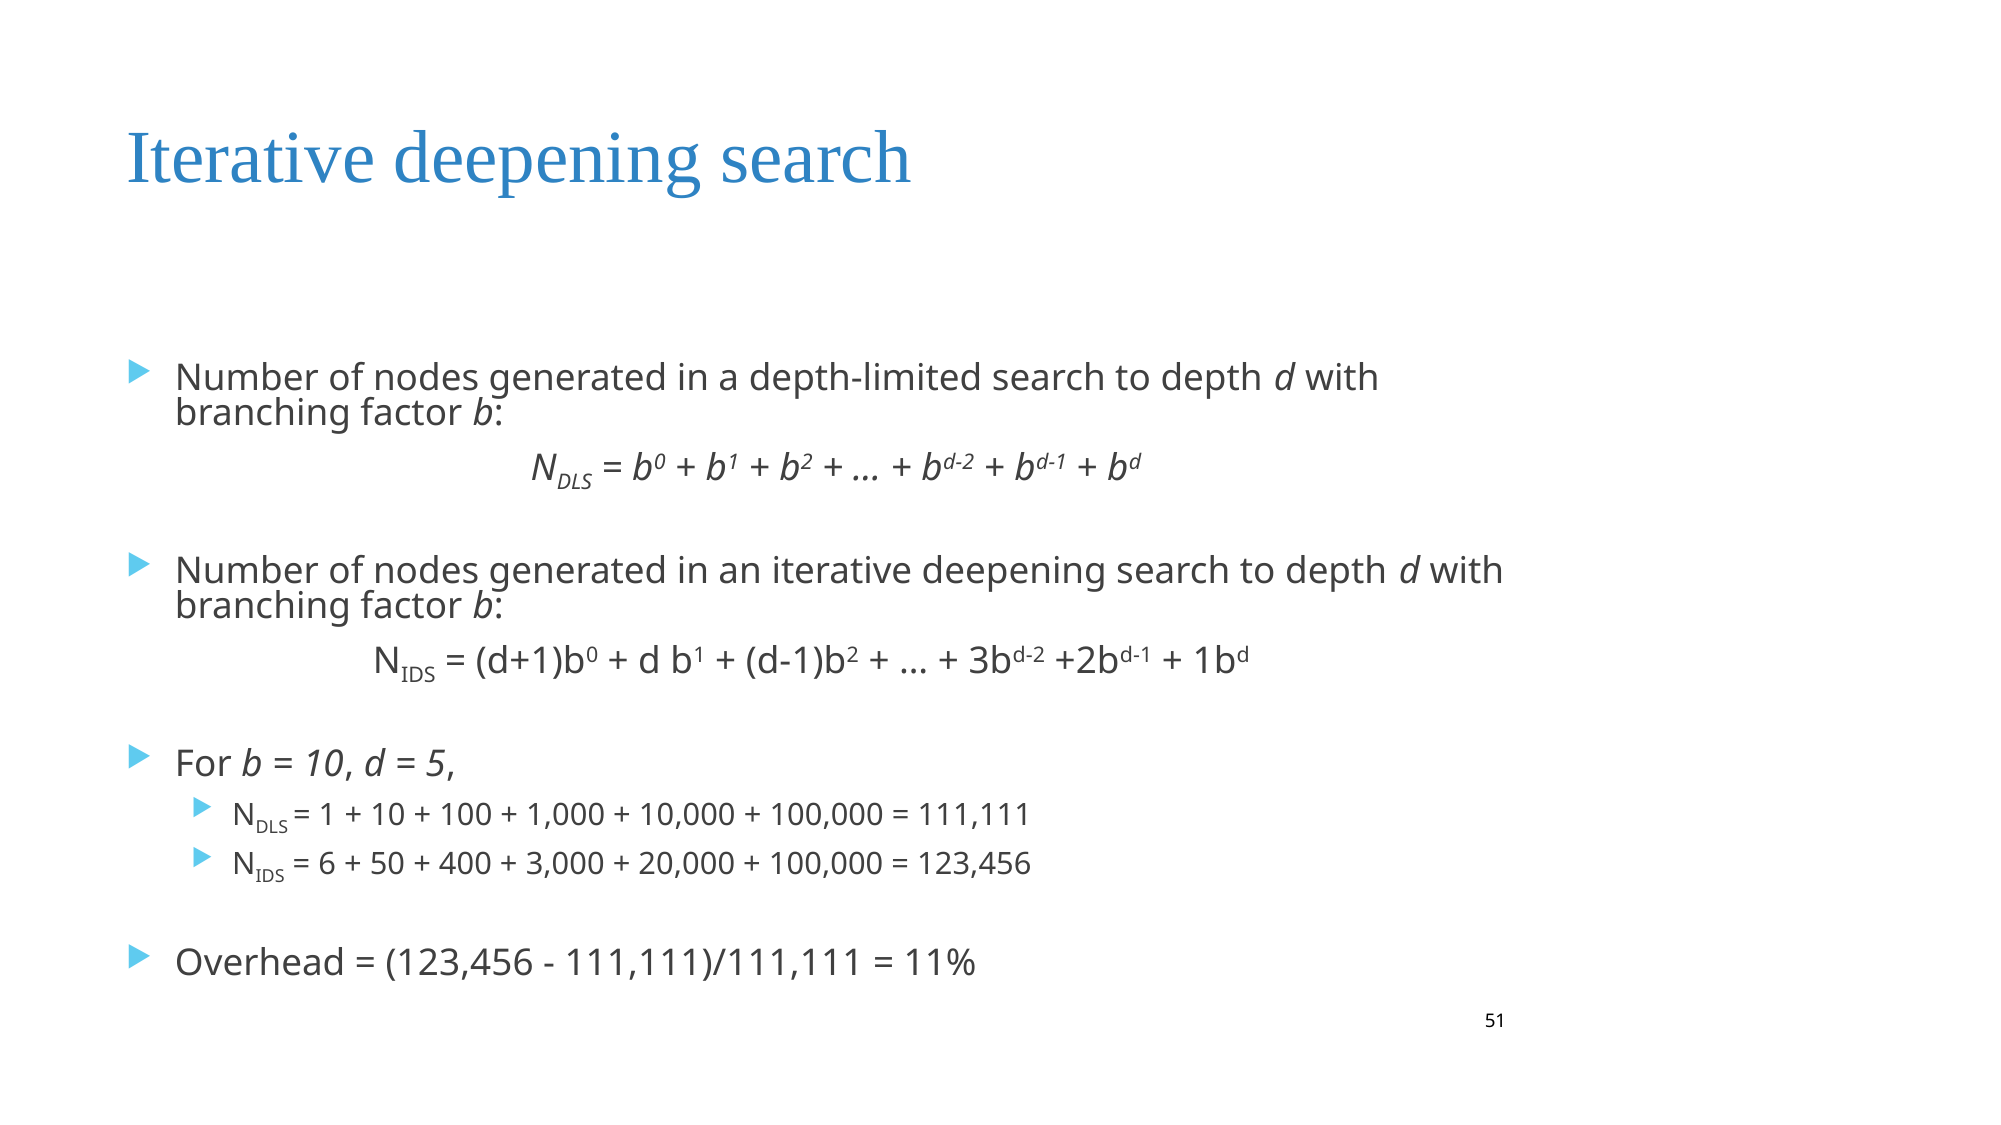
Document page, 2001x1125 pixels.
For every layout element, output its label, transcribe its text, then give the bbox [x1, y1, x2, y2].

list Number of nodes generated in a depth-limited search to depth d with branching factor b: NDLS = b0 + b1 + b2 + … + bd-2 + bd-1 + bd Number of nodes generated in an iterative deepening search to depth d with branching factor b: NIDS = (d+1)b0 + d b1 + (d-1)b2 + … + 3bd-2 +2bd-1 + 1bd For b = 10, d = 5, NDLS = 1 + 10 + 100 + 1,000 + 10,000 + 100,000 = 111,111 NIDS = 6 + 50 + 400 + 3,000 + 20,000 + 100,000 = 123,456 Overhead = (123,456 - 111,111)/111,111 = 11% [111, 354, 1522, 992]
slide_number 51 [1409, 992, 1522, 1051]
title Iterative deepening search [111, 99, 1522, 317]
